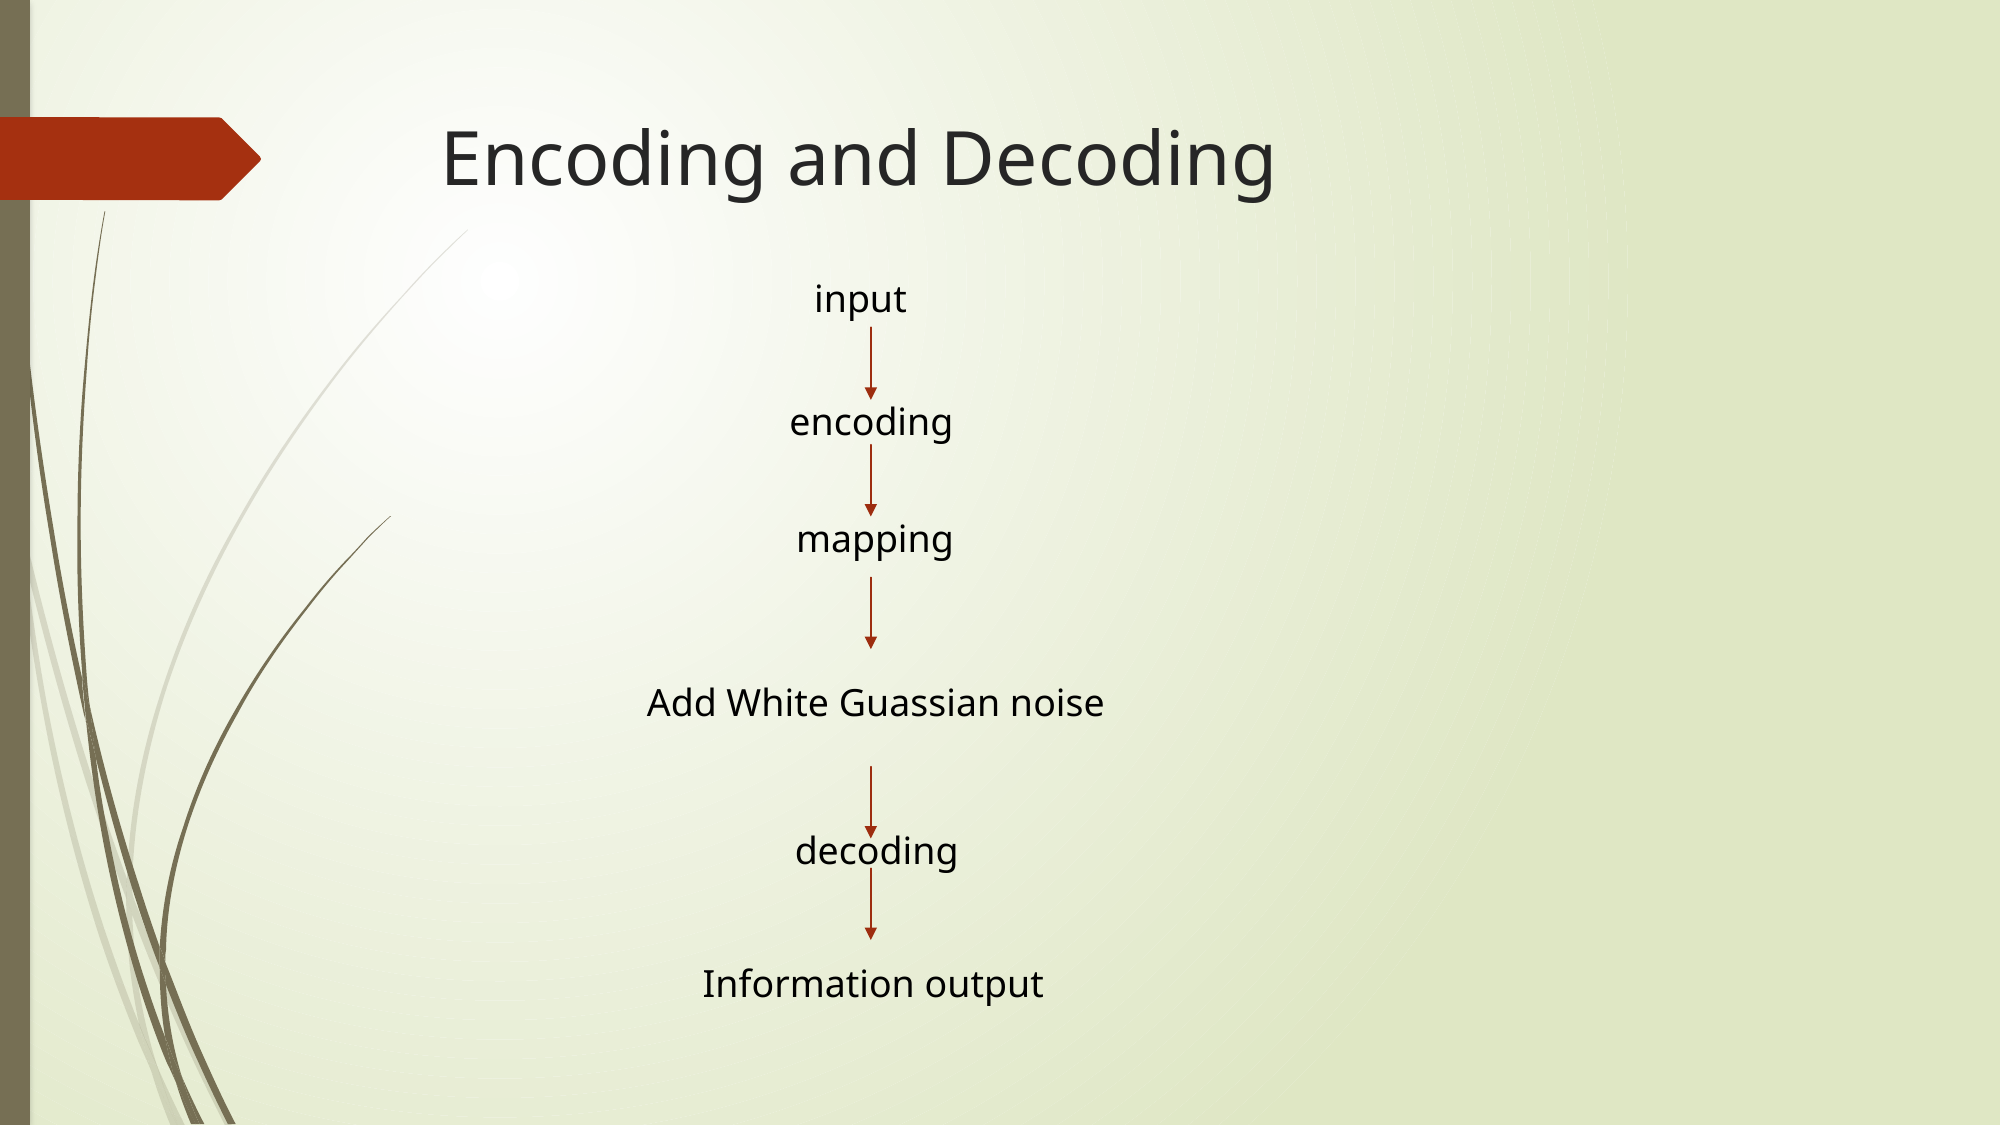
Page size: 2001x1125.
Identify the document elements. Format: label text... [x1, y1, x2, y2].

text_box mapping [781, 508, 1008, 568]
text_box Add White Guassian noise [632, 671, 1157, 732]
text_box input [799, 267, 943, 328]
title Encoding and Decoding [425, 102, 1888, 244]
text_box encoding [774, 390, 1060, 451]
text_box decoding [780, 819, 1024, 880]
text_box Information output [687, 952, 1116, 1012]
